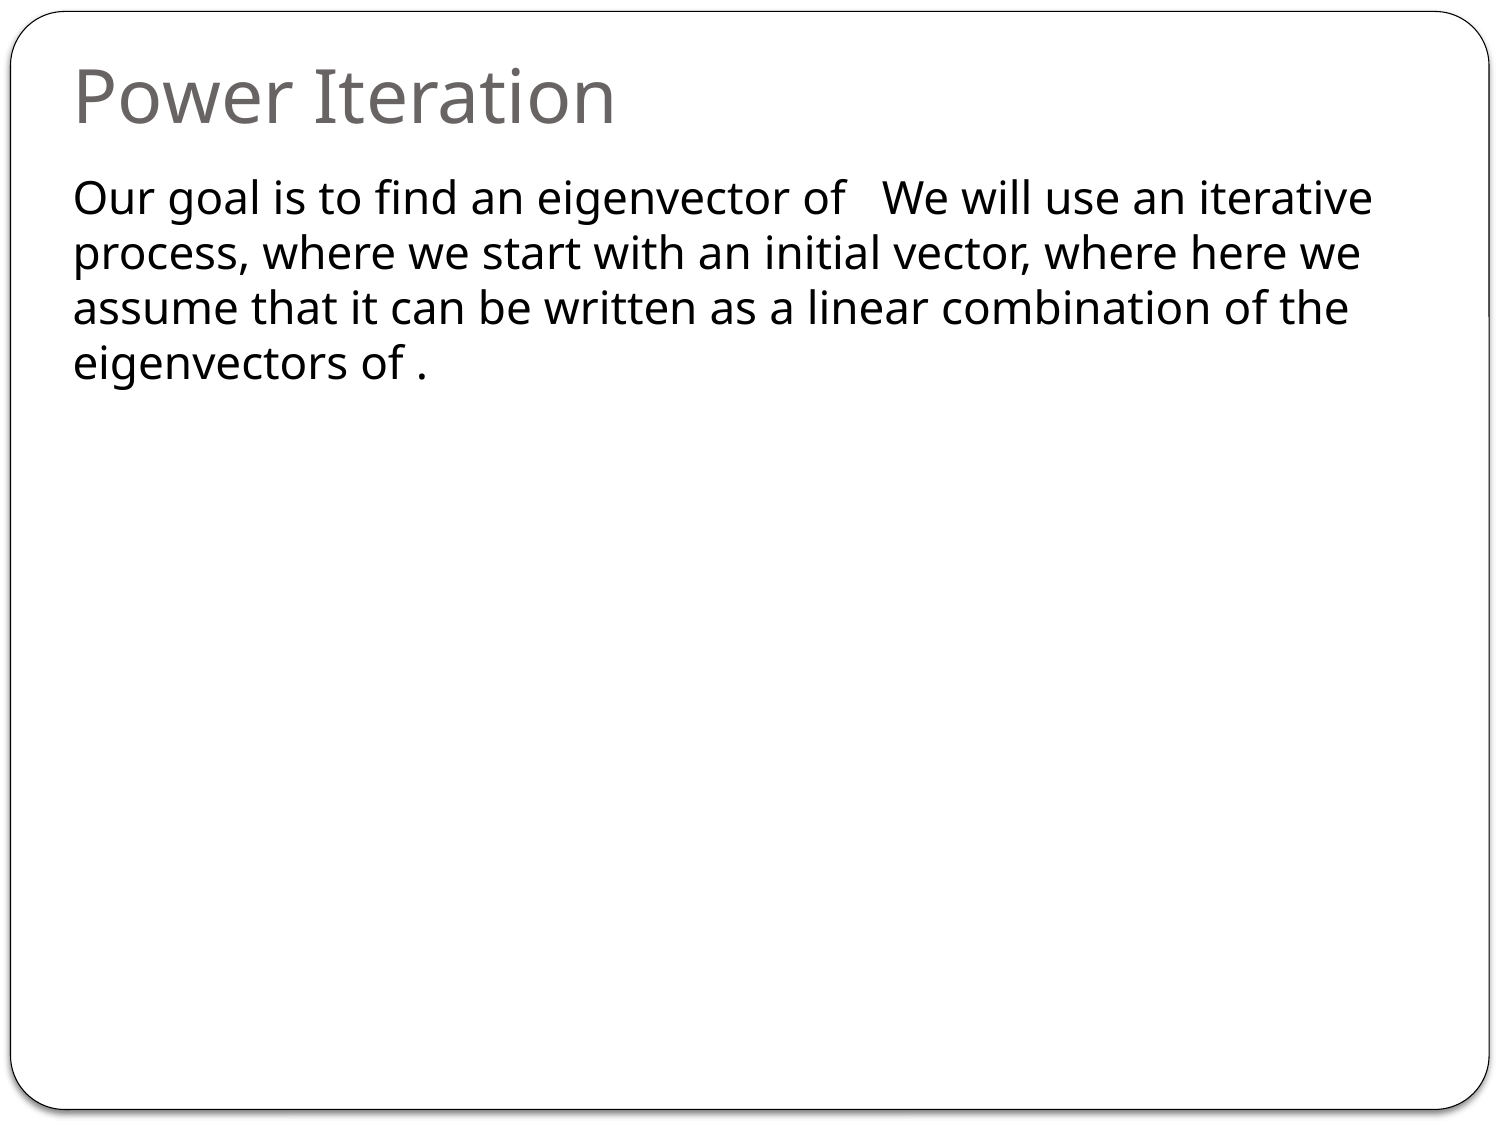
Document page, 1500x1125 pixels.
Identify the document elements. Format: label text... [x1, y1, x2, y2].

text_box Power Iteration [57, 40, 1400, 146]
